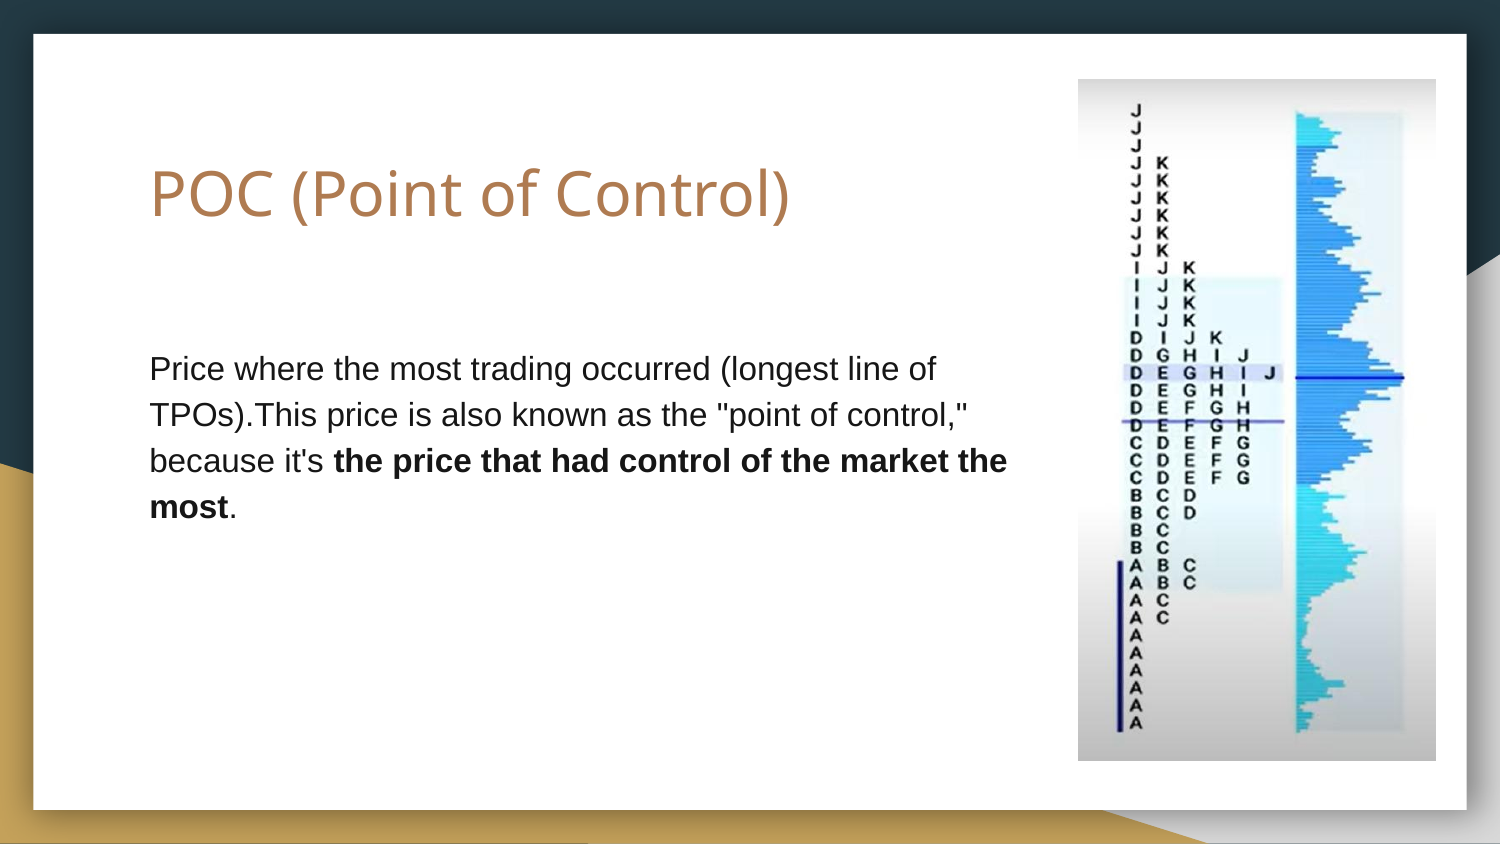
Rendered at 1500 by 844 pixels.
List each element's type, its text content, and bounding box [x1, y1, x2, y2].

picture [1078, 79, 1436, 762]
title POC (Point of Control) [134, 138, 1073, 296]
list Price where the most trading occurred (longest line of TPOs).This price is also known as the "point of control," because it's the price that had control of the market the most. [134, 326, 1041, 729]
